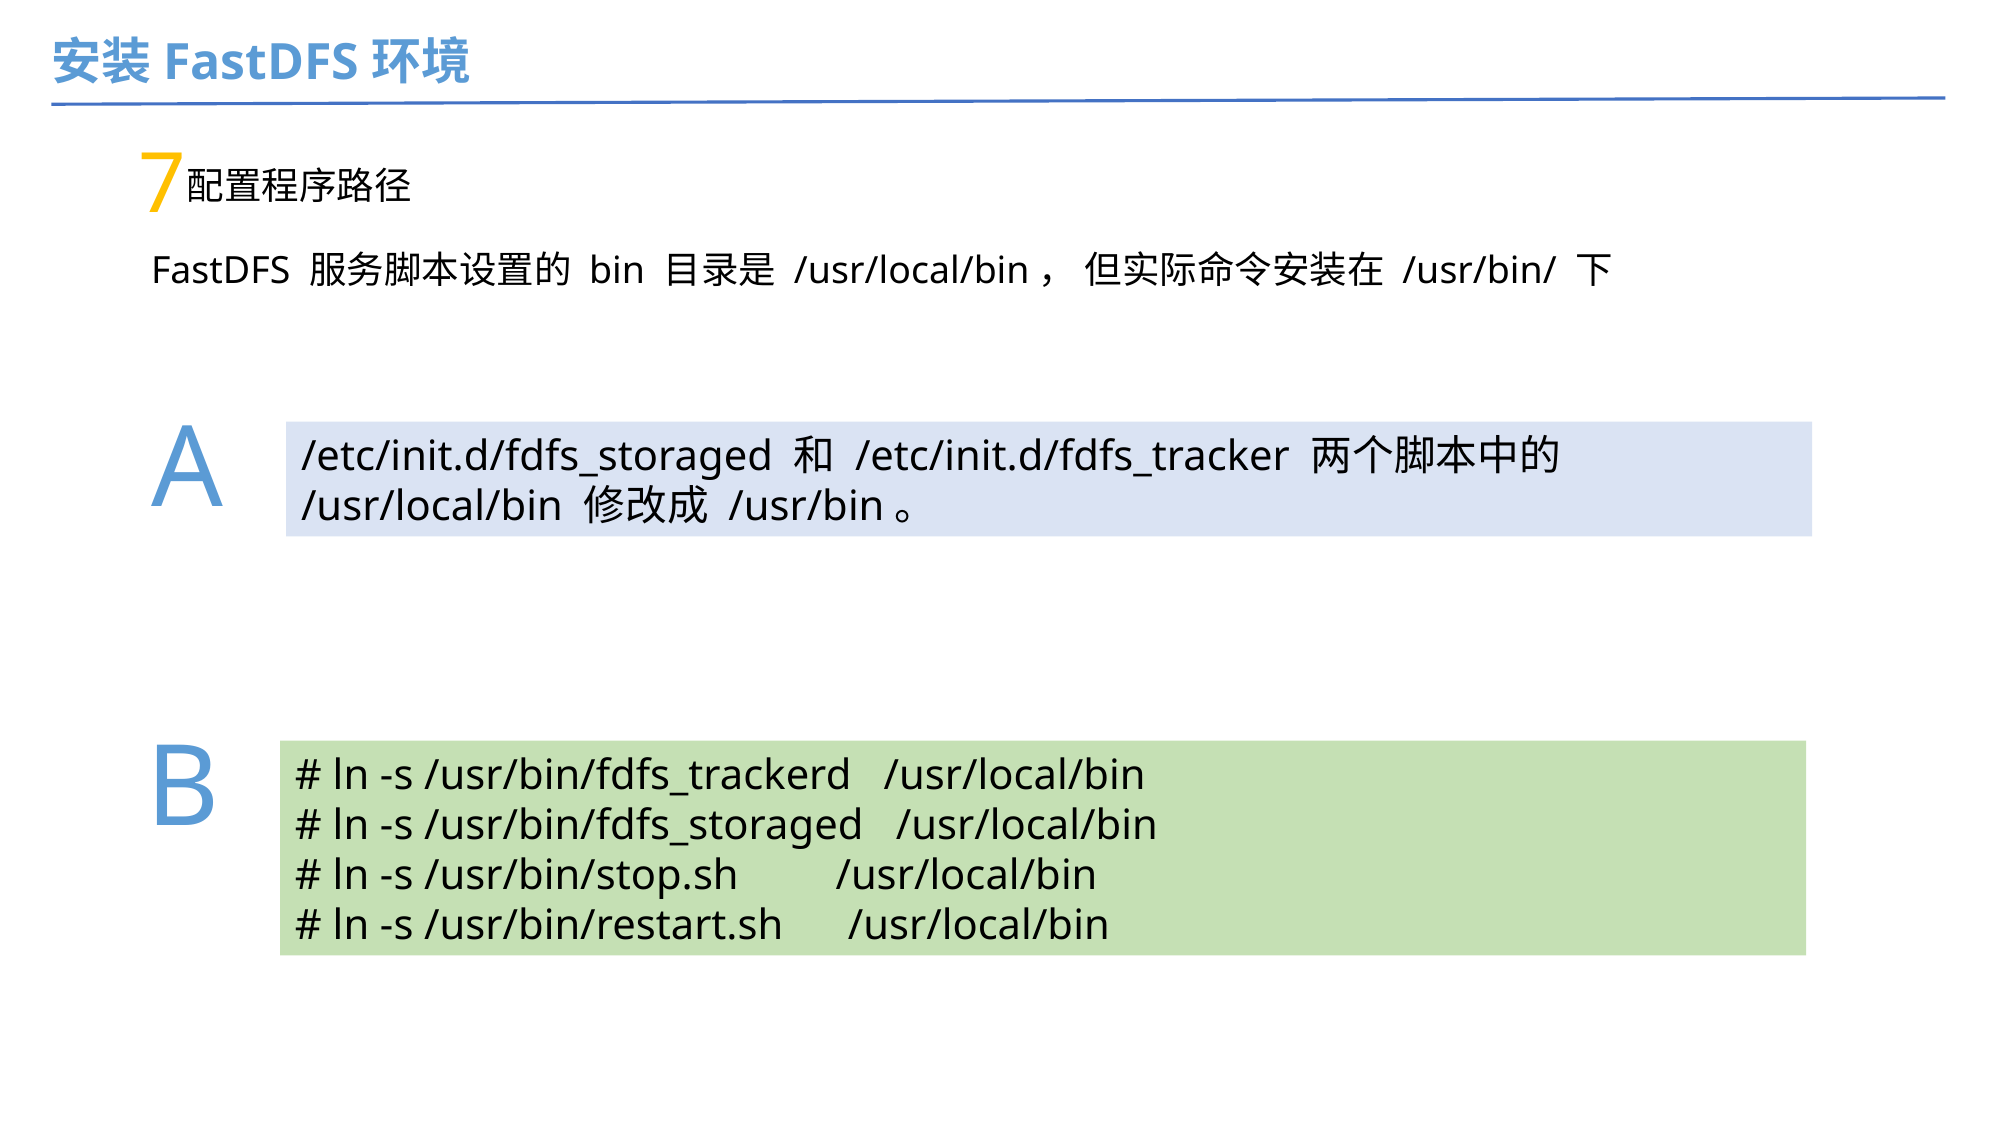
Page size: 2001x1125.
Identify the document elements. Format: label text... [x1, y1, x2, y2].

text_box 7 [123, 121, 170, 237]
text_box 安装FastDFS环境 [36, 22, 541, 98]
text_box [51, 97, 1946, 105]
text_box B [131, 705, 235, 856]
text_box # ln -s /usr/bin/fdfs_trackerd /usr/local/bin # ln -s /usr/bin/fdfs_storaged /usr/local/bin # ln -s /usr/bin/stop.sh /usr/local/bin # ln -s /usr/bin/restart.sh /usr/local/bin [280, 740, 1807, 956]
text_box A [136, 386, 239, 537]
text_box /etc/init.d/fdfs_storaged 和 /etc/init.d/fdfs_tracker 两个脚本中的 /usr/local/bin 修改成 /usr/bin。 [286, 421, 1813, 537]
text_box FastDFS 服务脚本设置的 bin 目录是 /usr/local/bin， 但实际命令安装在 /usr/bin/ 下 [136, 238, 1885, 299]
text_box 配置程序路径 [171, 154, 1000, 215]
